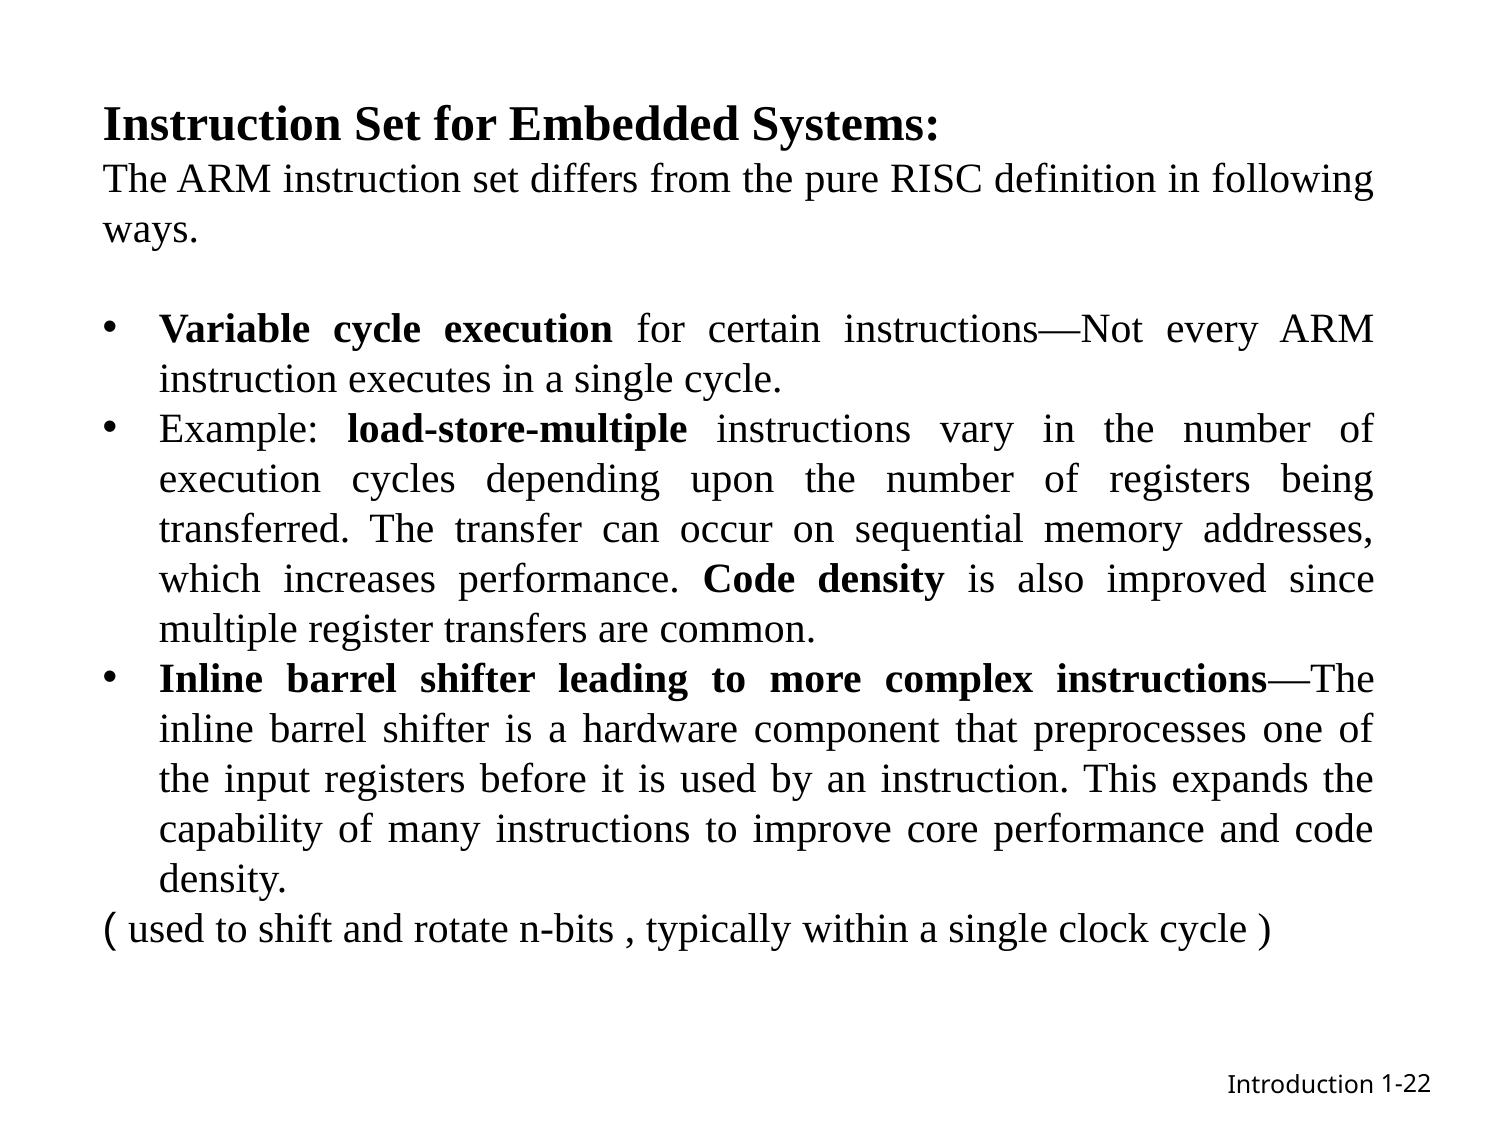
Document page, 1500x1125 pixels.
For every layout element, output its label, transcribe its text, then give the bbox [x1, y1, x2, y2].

text_box Instruction Set for Embedded Systems: The ARM instruction set differs from the pure RISC definition in following ways. Variable cycle execution for certain instructions—Not every ARM instruction executes in a single cycle. Example: load-store-multiple instructions vary in the number of execution cycles depending upon the number of registers being transferred. The transfer can occur on sequential memory addresses, which increases performance. Code density is also improved since multiple register transfers are common. Inline barrel shifter leading to more complex instructions—The inline barrel shifter is a hardware component that preprocesses one of the input registers before it is used by an instruction. This expands the capability of many instructions to improve core performance and code density. ( used to shift and rotate n-bits , typically within a single clock cycle ) [87, 83, 1390, 959]
footer Introduction [914, 1060, 1391, 1109]
slide_number 1-22 [1365, 1059, 1477, 1106]
